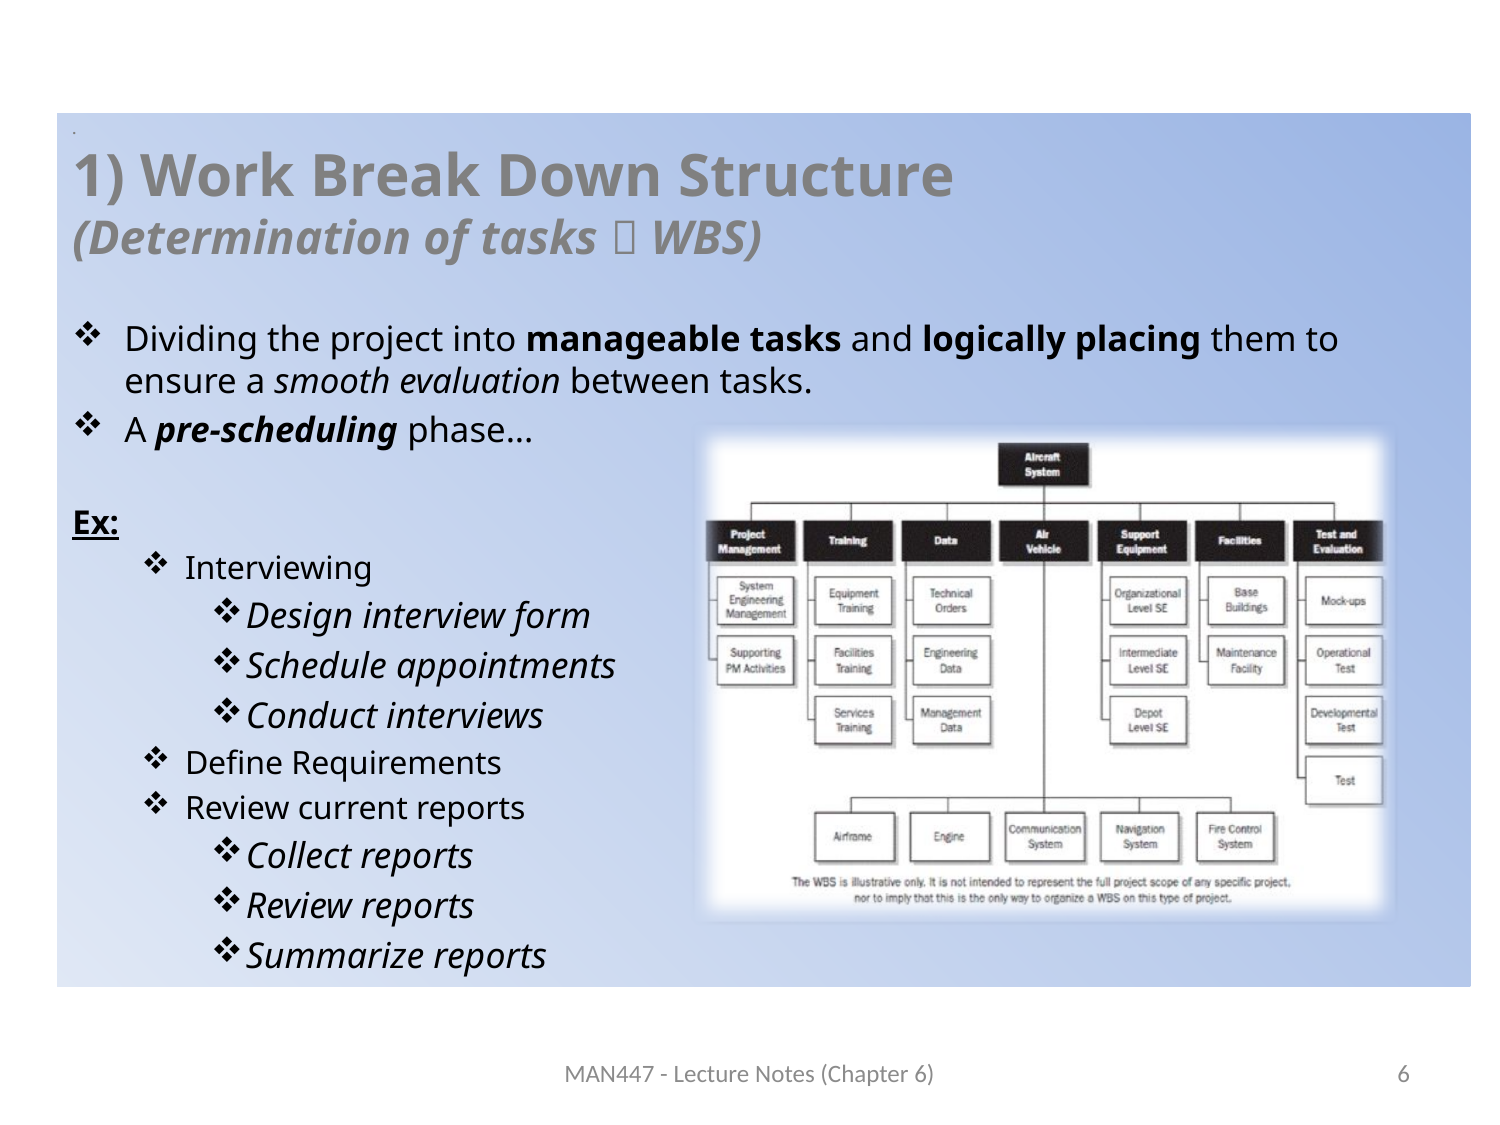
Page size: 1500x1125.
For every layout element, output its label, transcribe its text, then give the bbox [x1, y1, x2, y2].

footer MAN447 - Lecture Notes (Chapter 6) [512, 1042, 988, 1103]
slide_number 6 [1074, 1042, 1425, 1103]
list . 1) Work Break Down Structure (Determination of tasks  WBS) Dividing the project into manageable tasks and logically placing them to ensure a smooth evaluation between tasks. A pre-scheduling phase... Ex: Interviewing Design interview form Schedule appointments Conduct interviews Define Requirements Review current reports Collect reports Review reports Summarize reports [57, 113, 1471, 987]
picture [690, 420, 1400, 927]
